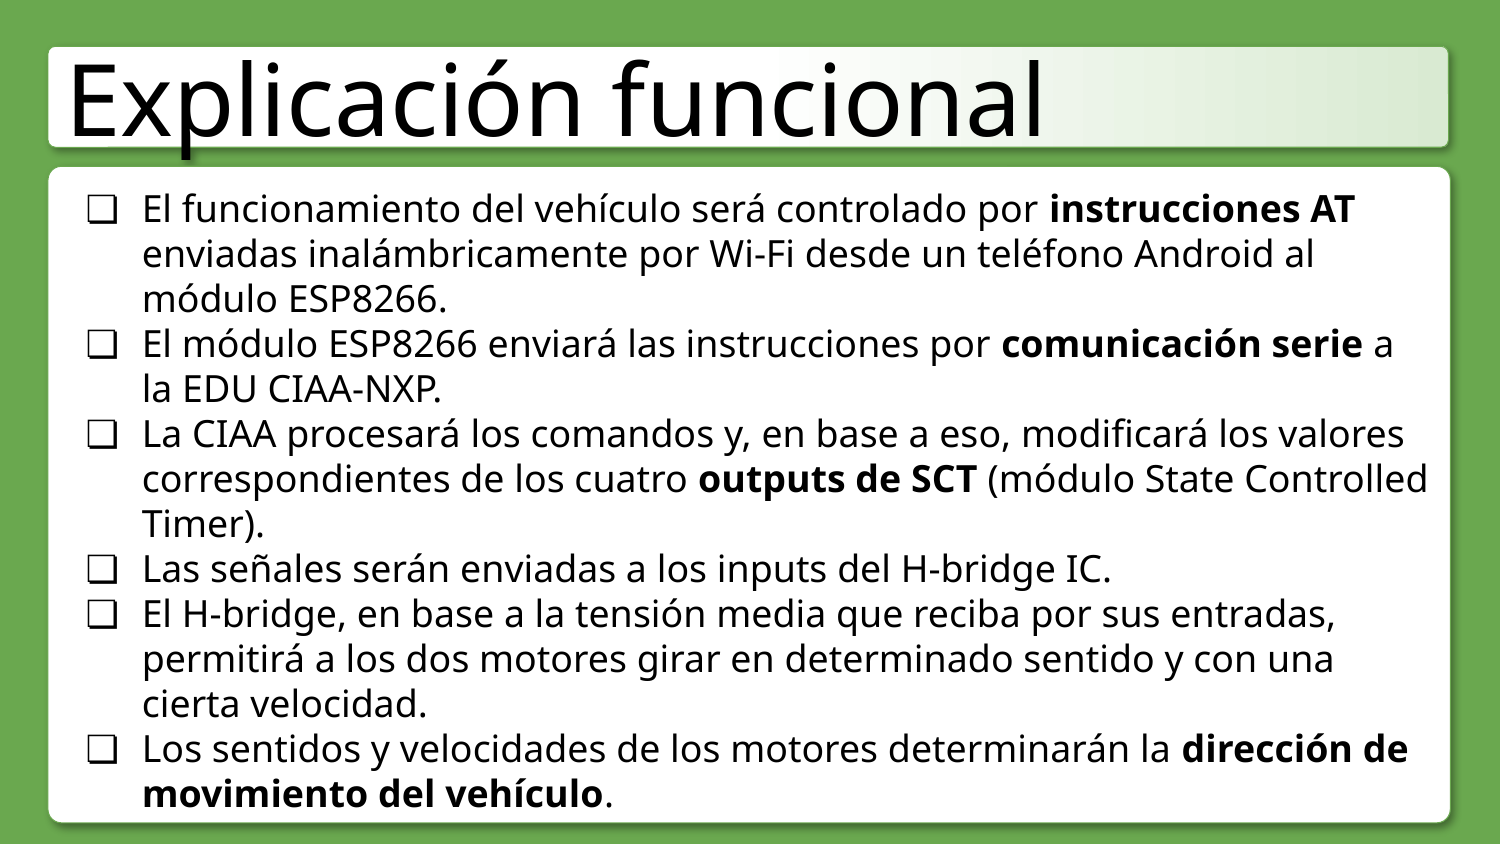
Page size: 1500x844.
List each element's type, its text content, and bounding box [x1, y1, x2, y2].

text_box El funcionamiento del vehículo será controlado por instrucciones AT enviadas inalámbricamente por Wi-Fi desde un teléfono Android al módulo ESP8266. El módulo ESP8266 enviará las instrucciones por comunicación serie a la EDU CIAA-NXP. La CIAA procesará los comandos y, en base a eso, modificará los valores correspondientes de los cuatro outputs de SCT (módulo State Controlled Timer). Las señales serán enviadas a los inputs del H-bridge IC. El H-bridge, en base a la tensión media que reciba por sus entradas, permitirá a los dos motores girar en determinado sentido y con una cierta velocidad. Los sentidos y velocidades de los motores determinarán la dirección de movimiento del vehículo. [47, 166, 1451, 823]
text_box Explicación funcional [47, 46, 1449, 148]
